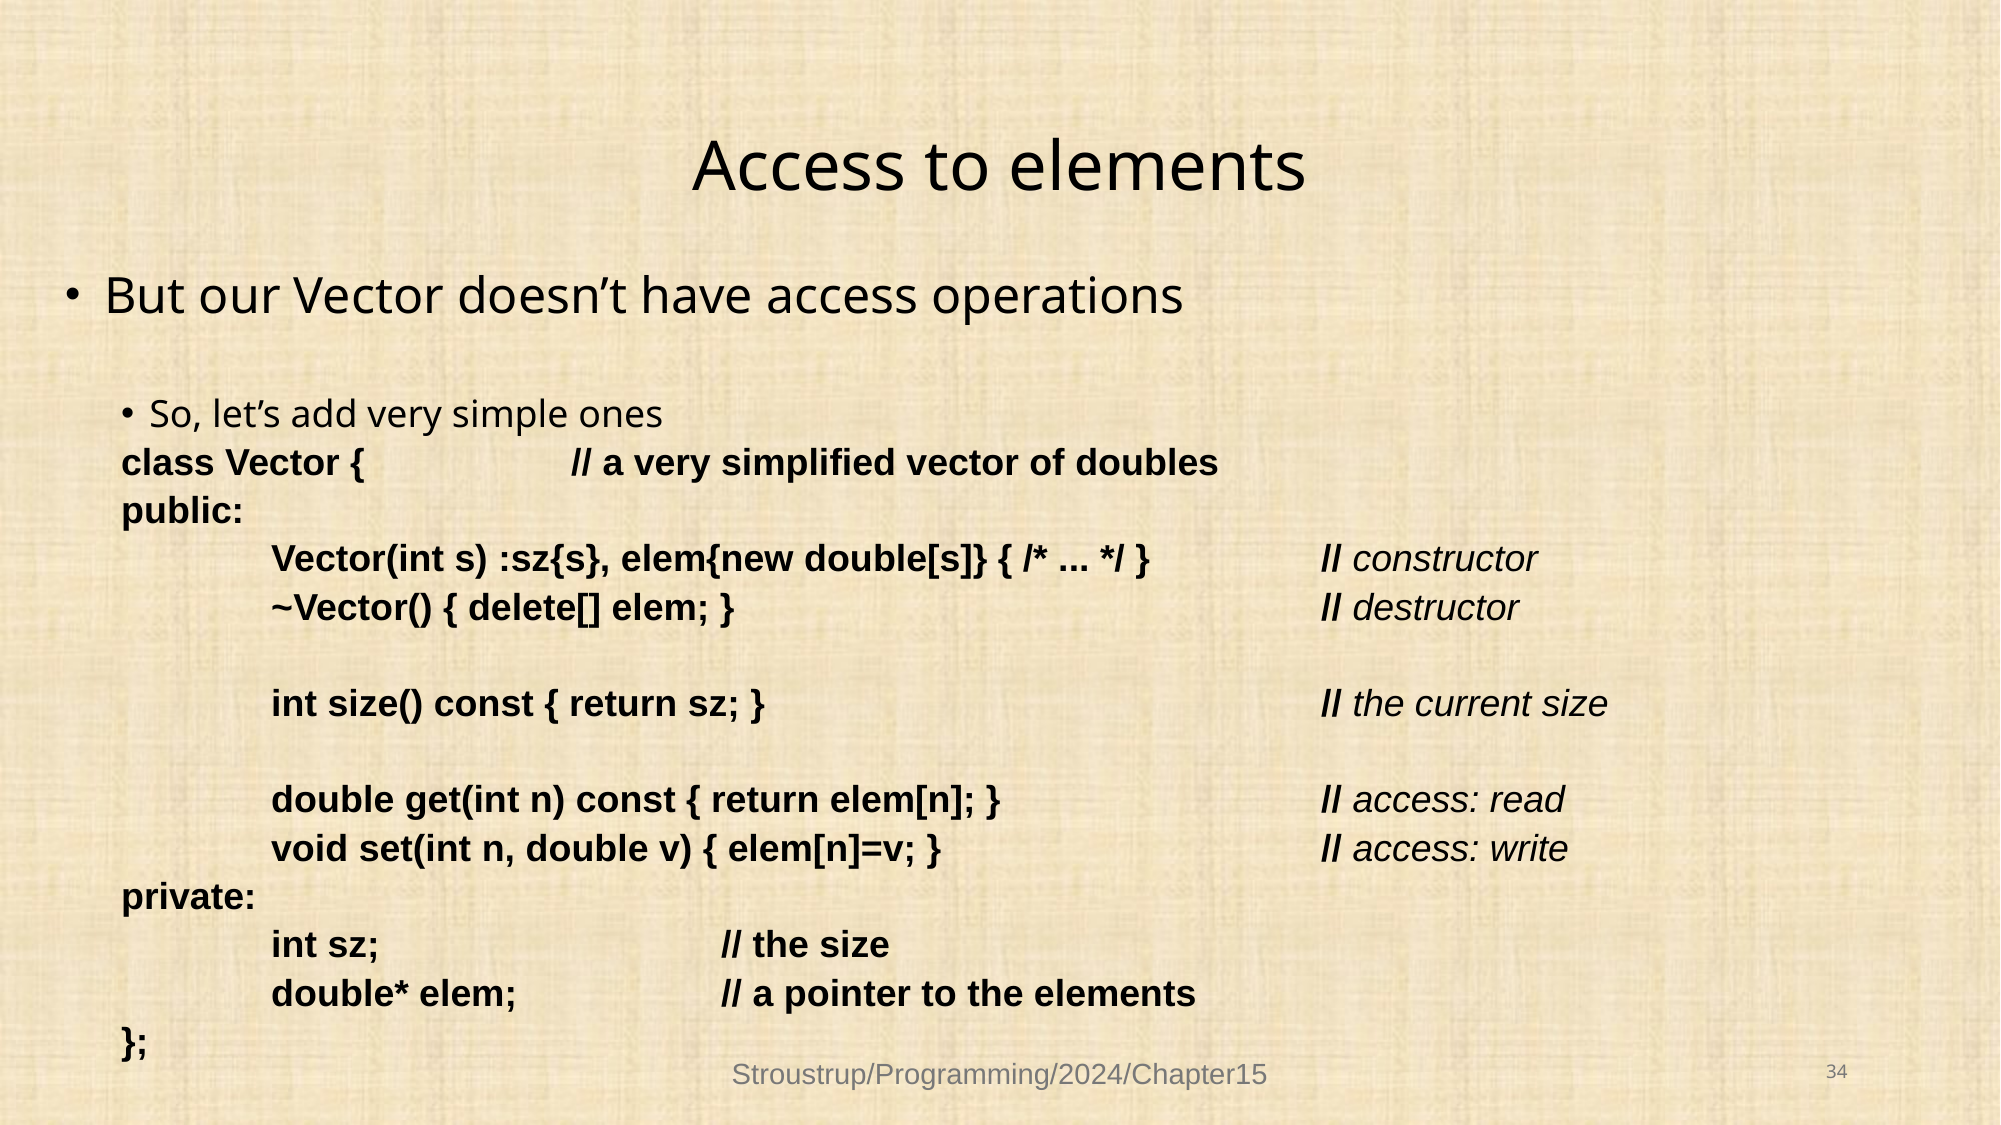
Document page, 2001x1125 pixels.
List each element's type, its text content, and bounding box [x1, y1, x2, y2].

title Access to elements [137, 59, 1863, 262]
slide_number 34 [1412, 1042, 1863, 1103]
list But our Vector doesn’t have access operations So, let’s add very simple ones class Vector { // a very simplified vector of doubles public: Vector(int s) :sz{s}, elem{new double[s]} { /* ... */ } // constructor ~Vector() { delete[] elem; } // destructor int size() const { return sz; } // the current size double get(int n) const { return elem[n]; } // access: read void set(int n, double v) { elem[n]=v; } // access: write private: int sz; // the size double* elem; // a pointer to the elements }; [50, 262, 1863, 1014]
picture [0, 0, 2001, 1125]
footer Stroustrup/Programming/2024/Chapter15 [662, 1042, 1338, 1103]
